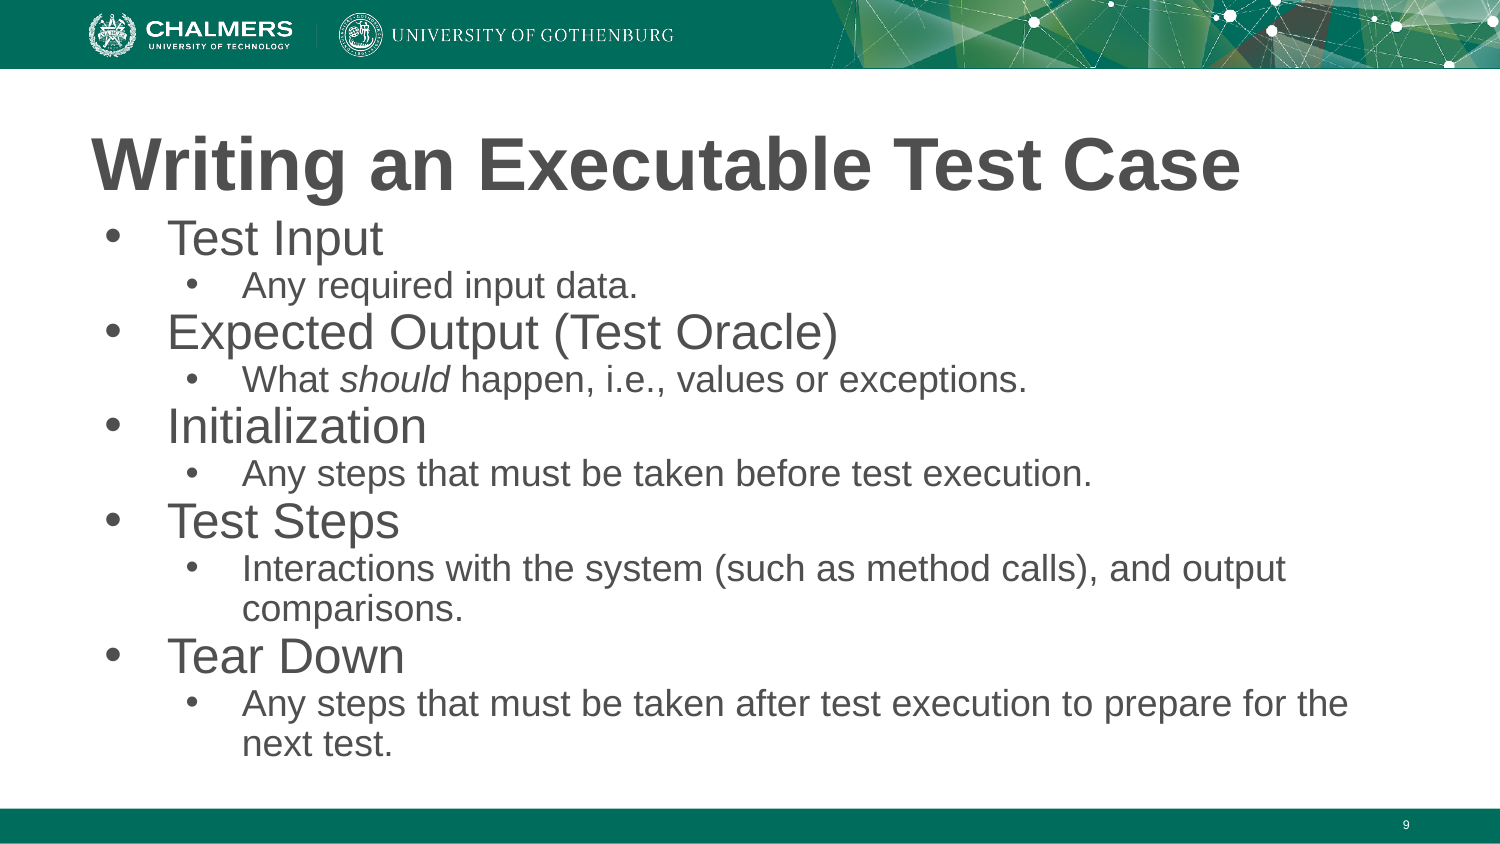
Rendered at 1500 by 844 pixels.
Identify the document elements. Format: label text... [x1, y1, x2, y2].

picture [759, 0, 1500, 68]
picture [64, 0, 696, 85]
list Test Input Any required input data. Expected Output (Test Oracle) What should happen, i.e., values or exceptions. Initialization Any steps that must be taken before test execution. Test Steps Interactions with the system (such as method calls), and output comparisons. Tear Down Any steps that must be taken after test execution to prepare for the next test. [76, 204, 1426, 782]
title Writing an Executable Test Case [76, 100, 1425, 204]
slide_number ‹#› [1074, 809, 1425, 844]
